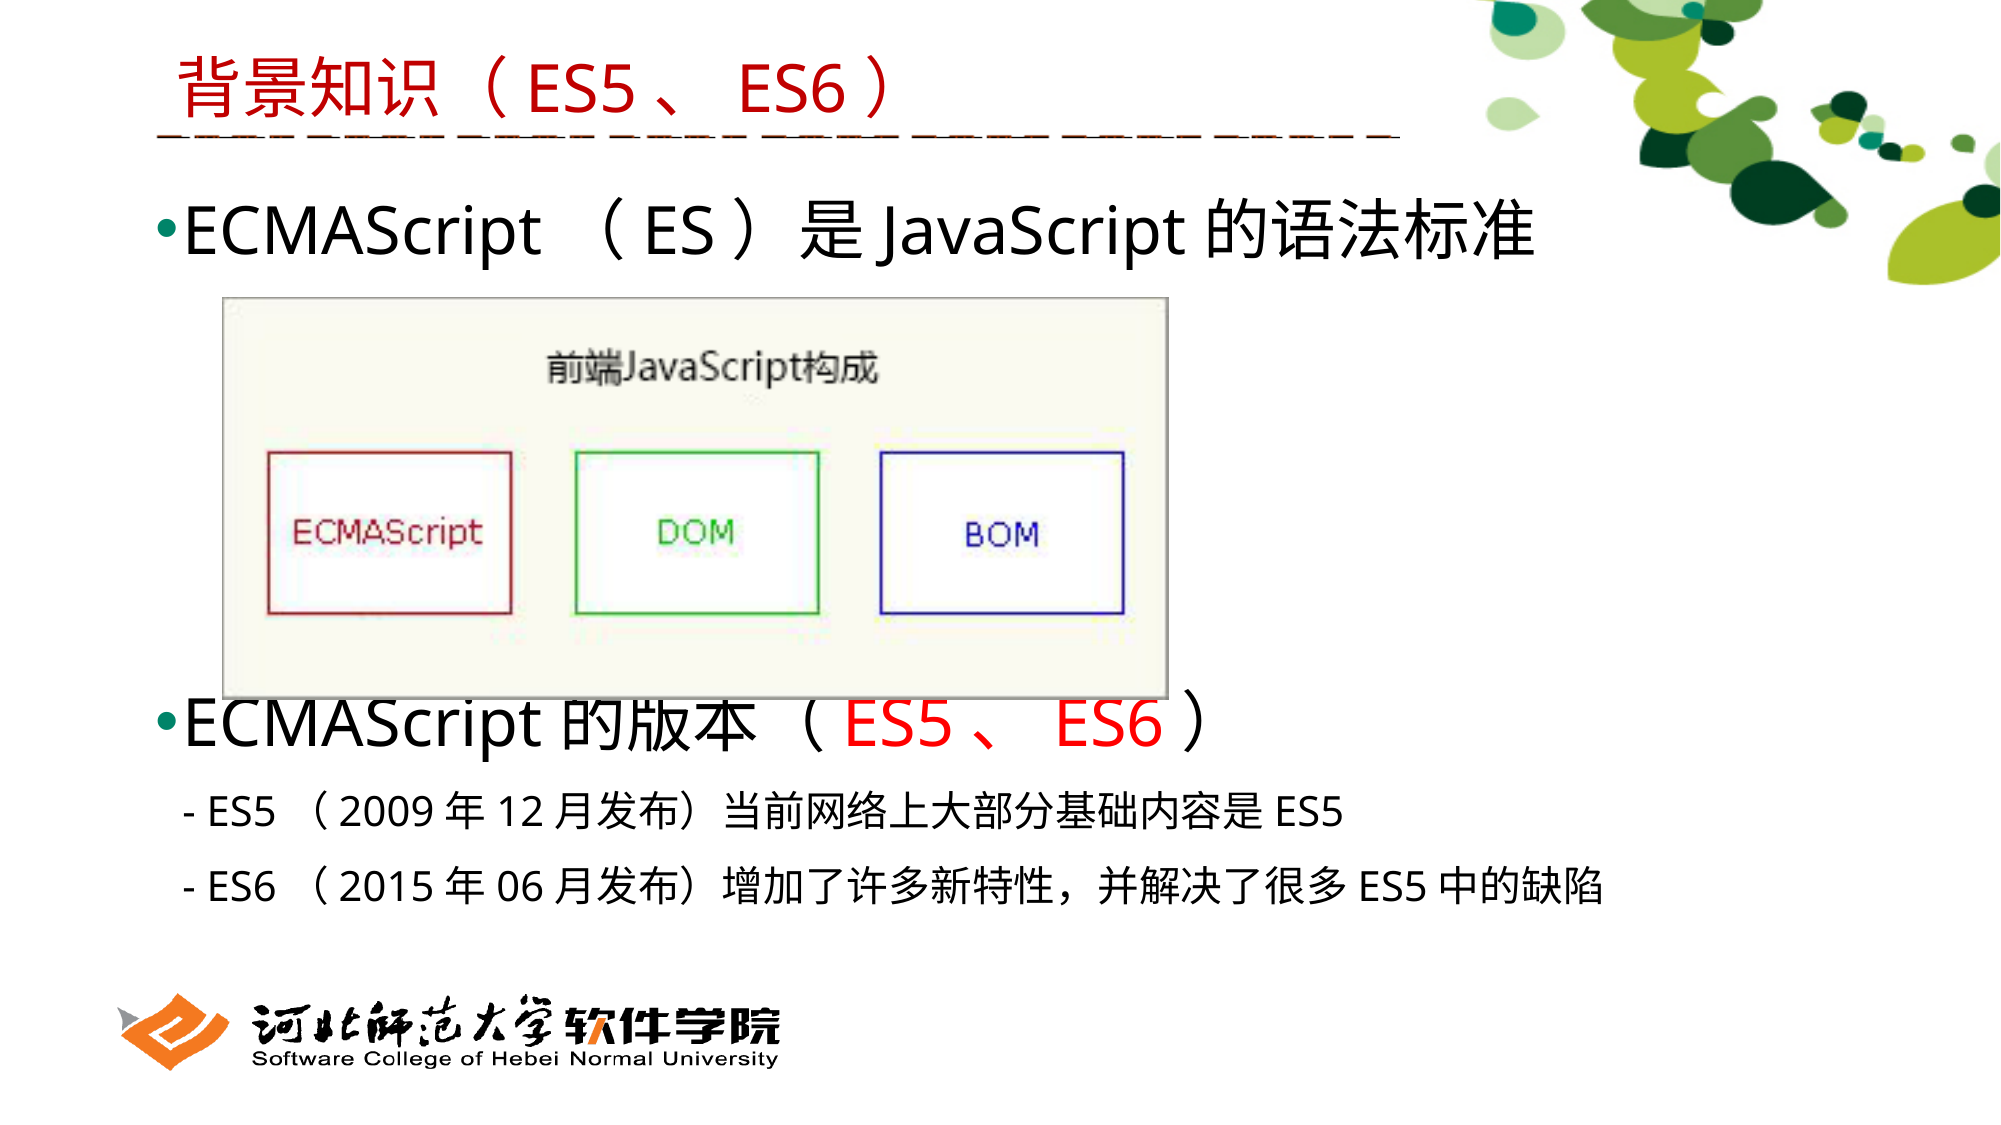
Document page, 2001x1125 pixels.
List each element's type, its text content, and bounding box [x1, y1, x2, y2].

list 背景知识（ES5、ES6） [161, 38, 1625, 120]
list ECMAScript（ES）是JavaScript的语法标准 ECMAScript的版本（ES5、ES6） - ES5（2009年12月发布）当前网络上大部分基础内容是ES5 - ES6（2015年06月发布）增加了许多新特性，并解决了很多ES5中的缺陷 [140, 140, 1919, 1000]
picture [0, 0, 2001, 1125]
